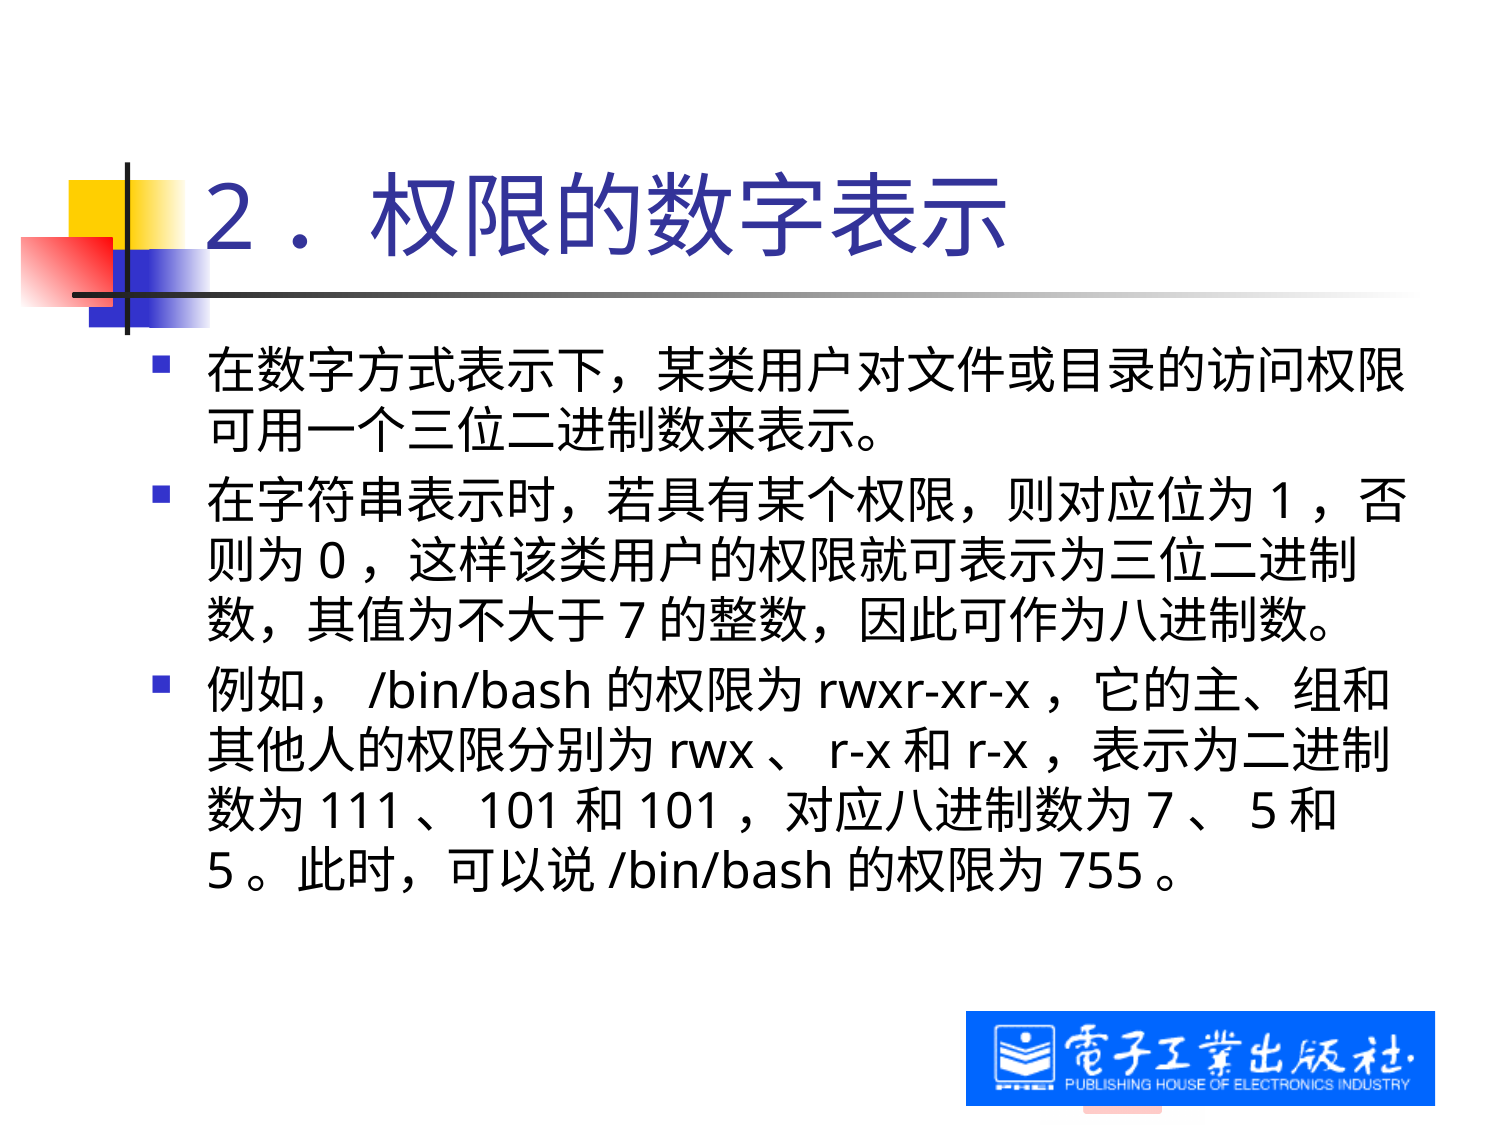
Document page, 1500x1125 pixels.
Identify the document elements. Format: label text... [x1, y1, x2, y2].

title 2．权限的数字表示 [188, 34, 1468, 276]
picture [966, 1010, 1436, 1125]
list 在数字方式表示下，某类用户对文件或目录的访问权限可用一个三位二进制数来表示。 在字符串表示时，若具有某个权限，则对应位为1，否则为0，这样该类用户的权限就可表示为三位二进制数，其值为不大于7的整数，因此可作为八进制数。 例如，/bin/bash的权限为rwxr-xr-x，它的主、组和其他人的权限分别为rwx、r-x和r-x，表示为二进制数为111、101和101，对应八进制数为7、5和5。此时，可以说/bin/bash的权限为755。 [134, 330, 1456, 1007]
